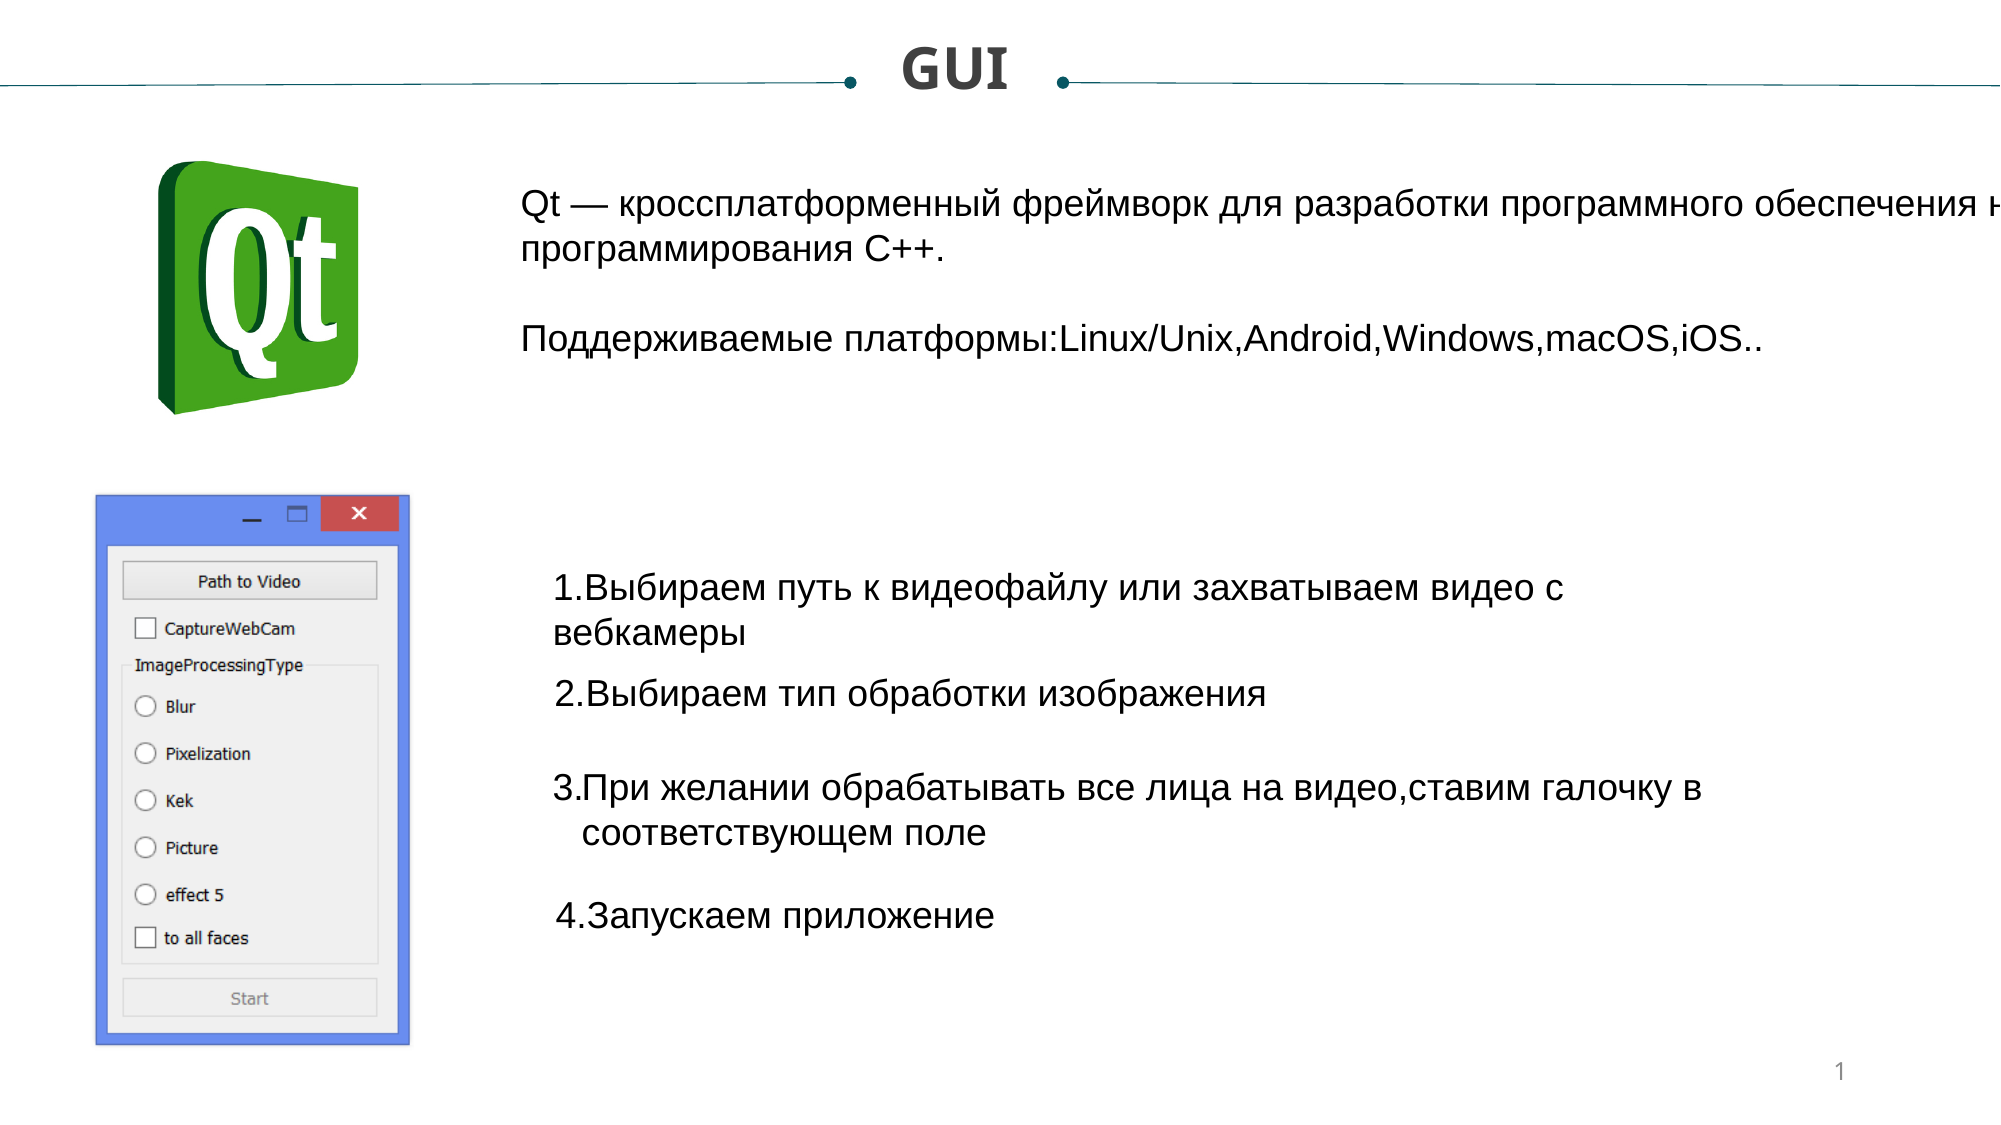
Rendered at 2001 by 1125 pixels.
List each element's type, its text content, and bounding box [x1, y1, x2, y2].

text_box [0, 76, 857, 89]
text_box 4.Запускаем приложение [540, 883, 1011, 941]
text_box 2.Выбираем тип обработки изображения [539, 661, 1283, 719]
text_box GUI [37, 31, 1963, 242]
picture [85, 486, 414, 1052]
picture [114, 105, 402, 464]
text_box <номер> [1412, 1042, 1863, 1103]
text_box 3. [537, 755, 566, 855]
text_box При желании обрабатывать все лица на видео,ставим галочку в соответствующем поле [566, 755, 1843, 855]
text_box Qt — кроссплатформенный фреймворк для разработки программного обеспечения на языке программирования C++. Поддерживаемые платформы:Linux/Unix,Android,Windows,macOS,iOS.. [505, 171, 2000, 407]
text_box 1.Выбираем путь к видеофайлу или захватываем видео с вебкамеры [538, 555, 1784, 612]
